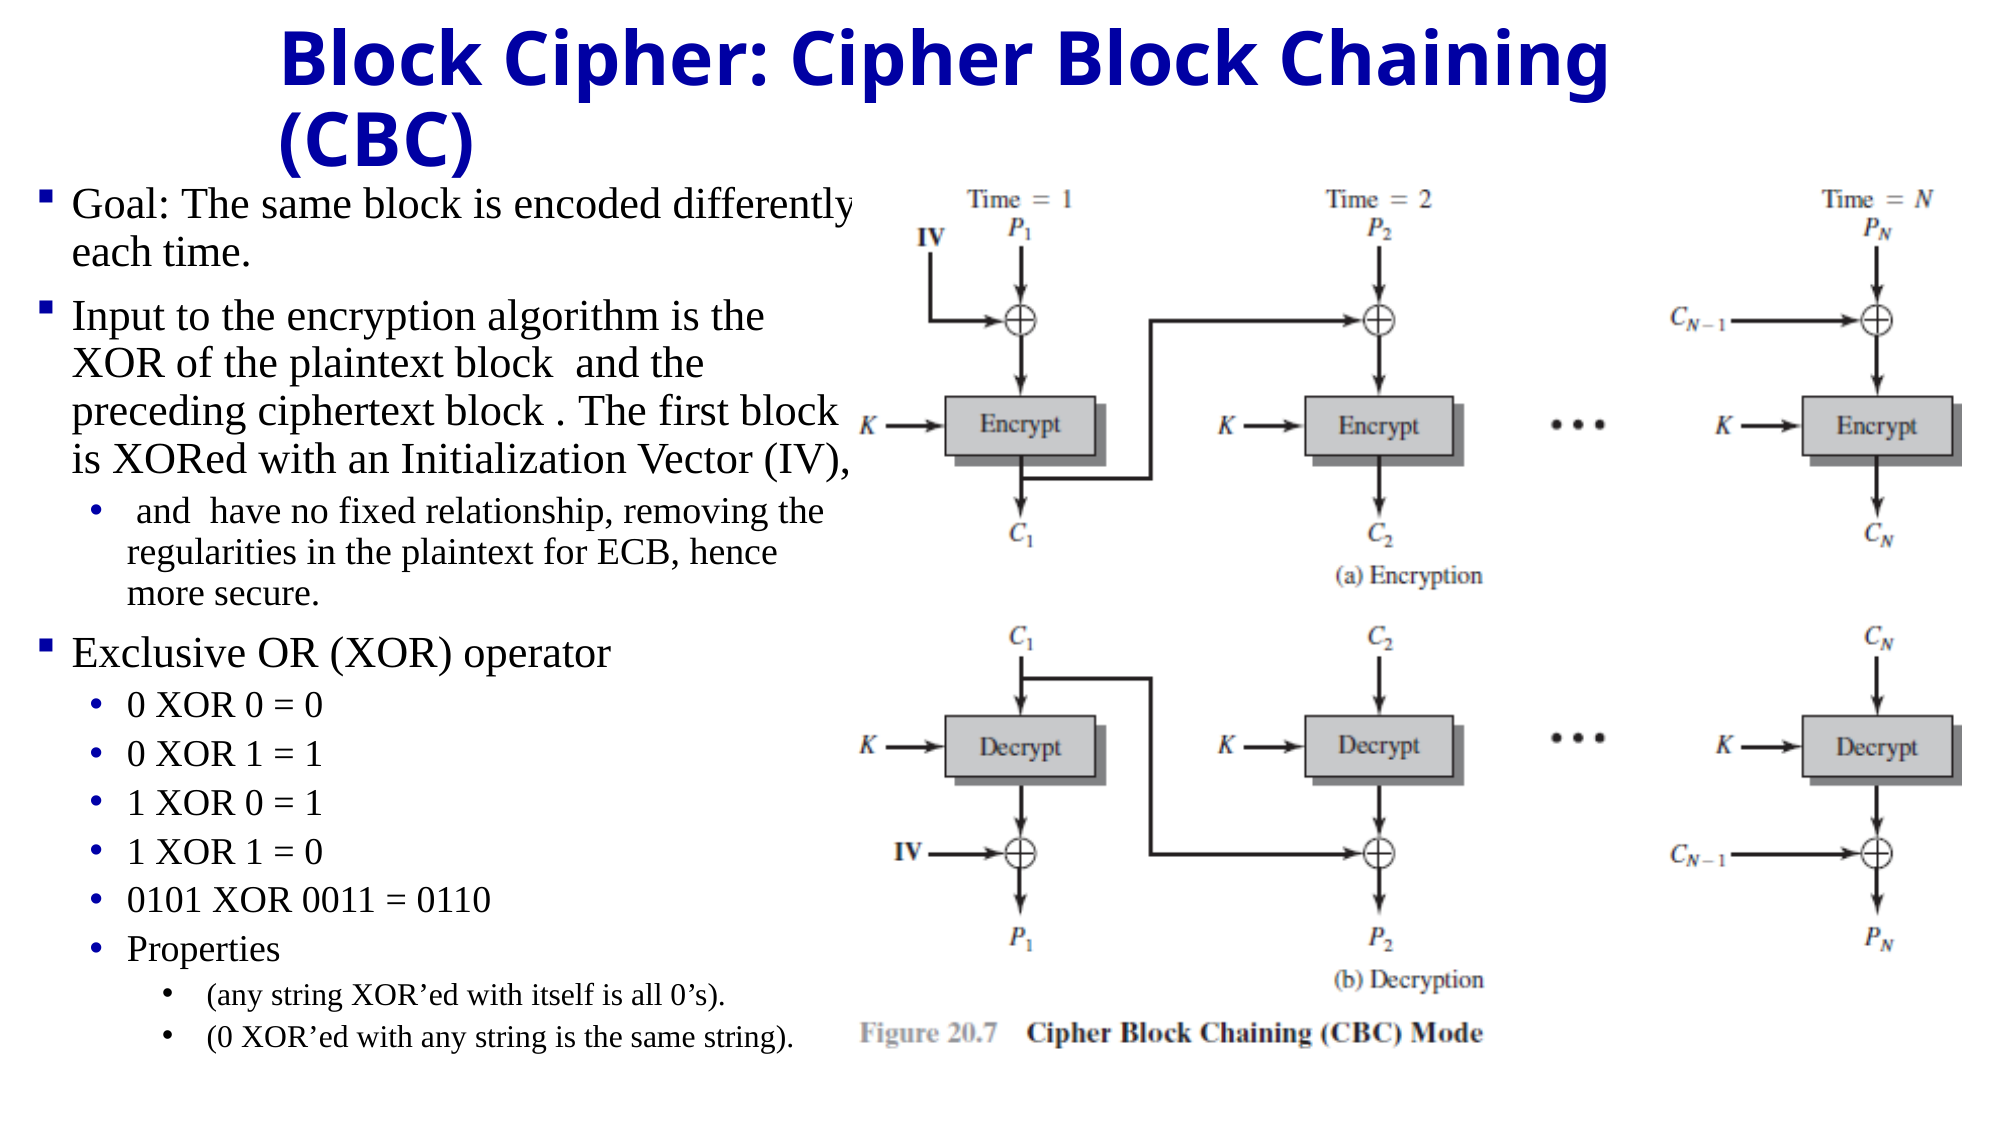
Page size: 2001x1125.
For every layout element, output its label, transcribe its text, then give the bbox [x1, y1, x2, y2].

title Block Cipher: Cipher Block Chaining (CBC) [263, 30, 1738, 174]
picture [852, 186, 1962, 1054]
